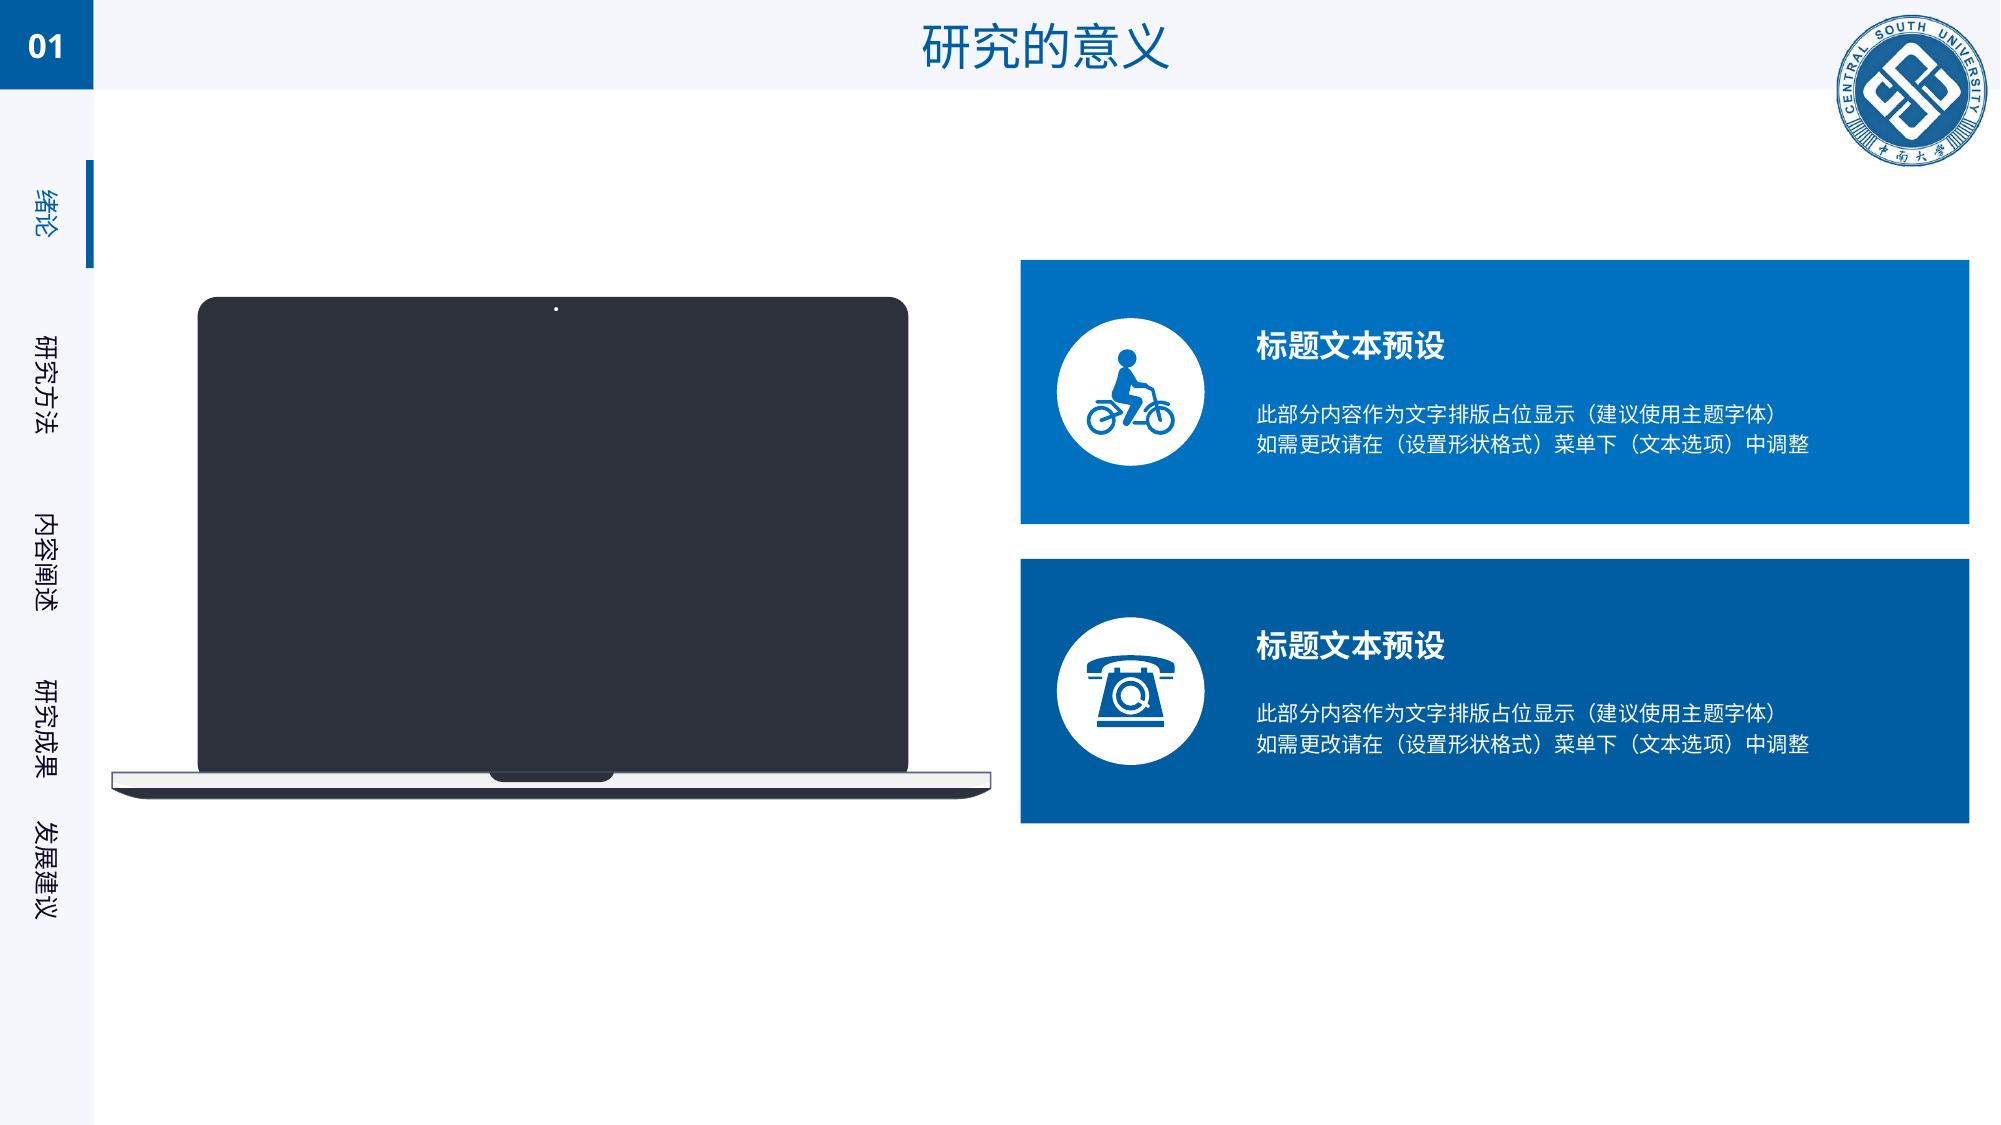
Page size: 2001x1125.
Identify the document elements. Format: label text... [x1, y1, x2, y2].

text_box 01 [0, 0, 93, 89]
text_box 发展建议 [24, 805, 70, 936]
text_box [1020, 558, 1970, 824]
text_box [85, 159, 95, 269]
text_box 研究成果 [24, 664, 70, 795]
text_box 绪论 [24, 174, 70, 255]
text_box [111, 296, 991, 799]
picture [1834, 10, 1990, 169]
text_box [1020, 259, 1970, 525]
text_box 研究的意义 [93, 0, 2000, 91]
text_box 内容阐述 [24, 497, 70, 628]
text_box 研究方法 [24, 319, 70, 451]
text_box [0, 89, 95, 1125]
